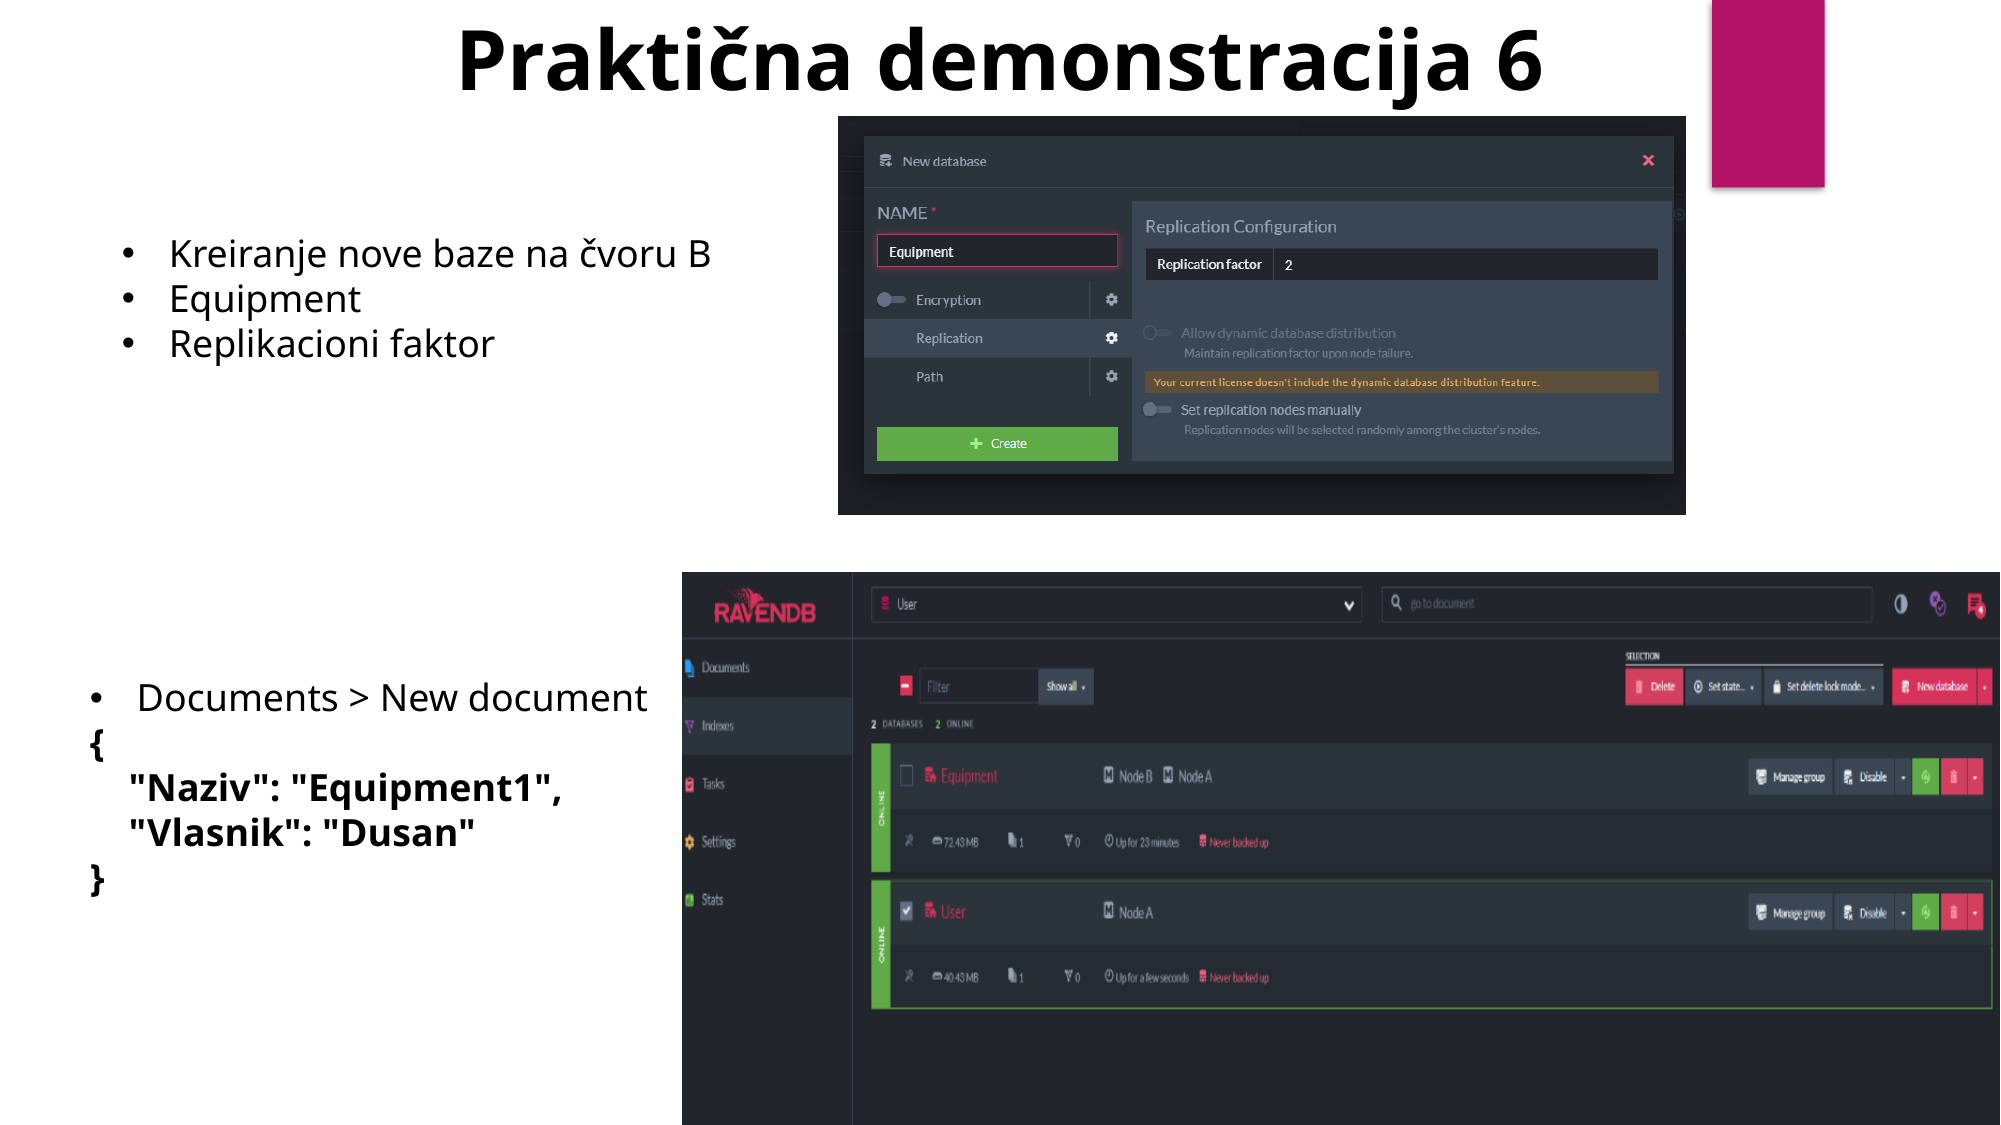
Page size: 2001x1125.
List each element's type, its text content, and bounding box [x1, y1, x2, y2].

text_box Documents > New document { "Naziv": "Equipment1", "Vlasnik": "Dusan" } [74, 667, 676, 952]
text_box Kreiranje nove baze na čvoru B Equipment Replikacioni faktor [107, 222, 775, 373]
picture [682, 572, 2000, 1125]
text_box Praktična demonstracija 6 [0, 0, 2000, 115]
picture [838, 115, 1686, 515]
